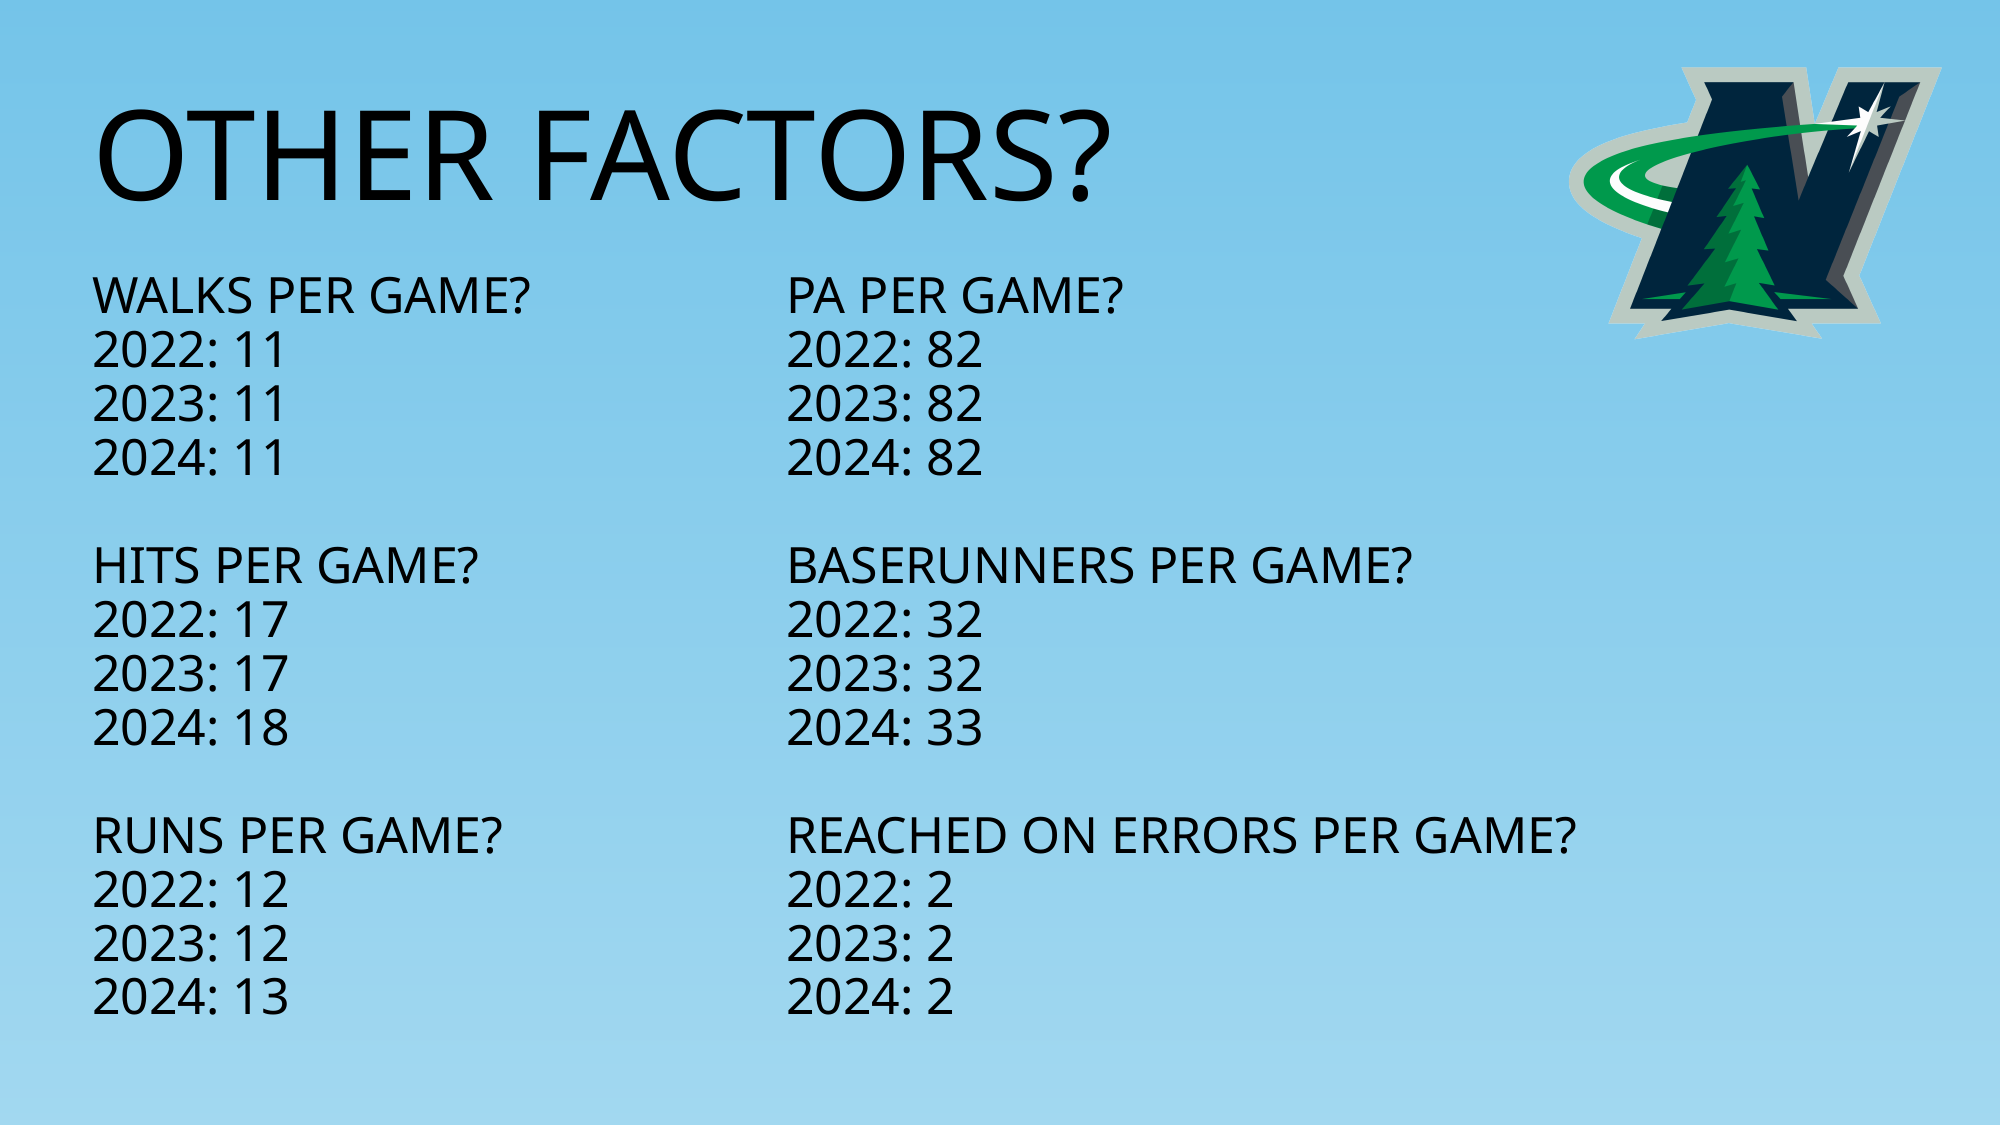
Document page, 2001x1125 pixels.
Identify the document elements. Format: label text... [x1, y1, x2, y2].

text_box PA PER GAME? 2022: 82 2023: 82 2024: 82 BASERUNNERS PER GAME? 2022: 32 2023: 32 2024: 33 REACHED ON ERRORS PER GAME? 2022: 2 2023: 2 2024: 2 [771, 235, 1793, 1034]
text_box OTHER FACTORS? [77, 79, 1552, 236]
picture [1552, 0, 1959, 406]
text_box WALKS PER GAME? 2022: 11 2023: 11 2024: 11 HITS PER GAME? 2022: 17 2023: 17 2024: 18 RUNS PER GAME? 2022: 12 2023: 12 2024: 13 [77, 235, 653, 1034]
